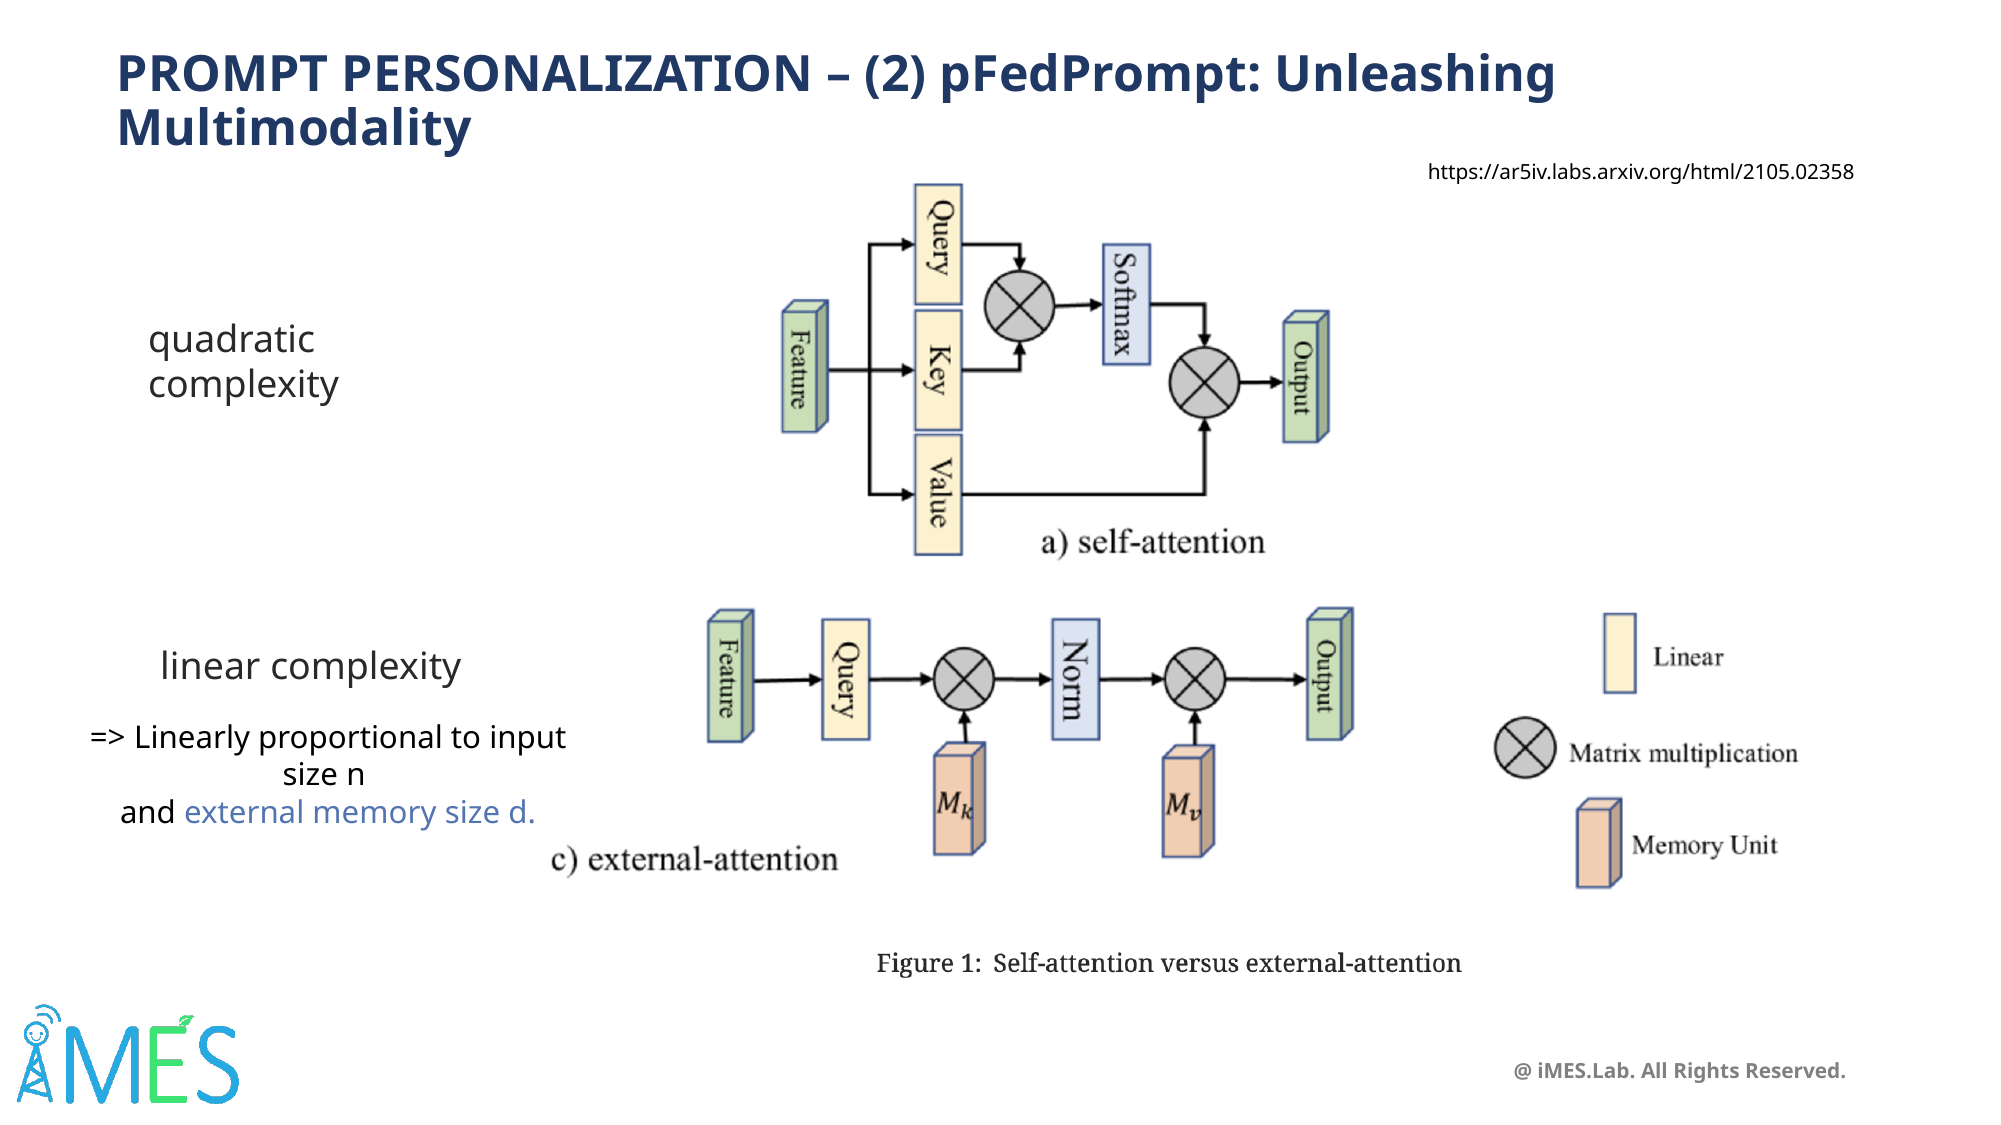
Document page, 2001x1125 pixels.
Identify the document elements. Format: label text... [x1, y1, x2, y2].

title PROMPT PERSONALIZATION – (2) pFedPrompt: Unleashing Multimodality [101, 59, 1915, 145]
text_box => Linearly proportional to input size n and external memory size d. [50, 709, 516, 837]
picture [516, 588, 1855, 1021]
text_box https://ar5iv.labs.arxiv.org/html/2105.02358 [1413, 151, 1915, 191]
text_box quadratic complexity [133, 307, 524, 413]
picture [0, 945, 246, 1125]
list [740, 151, 1387, 564]
text_box linear complexity [145, 634, 516, 695]
